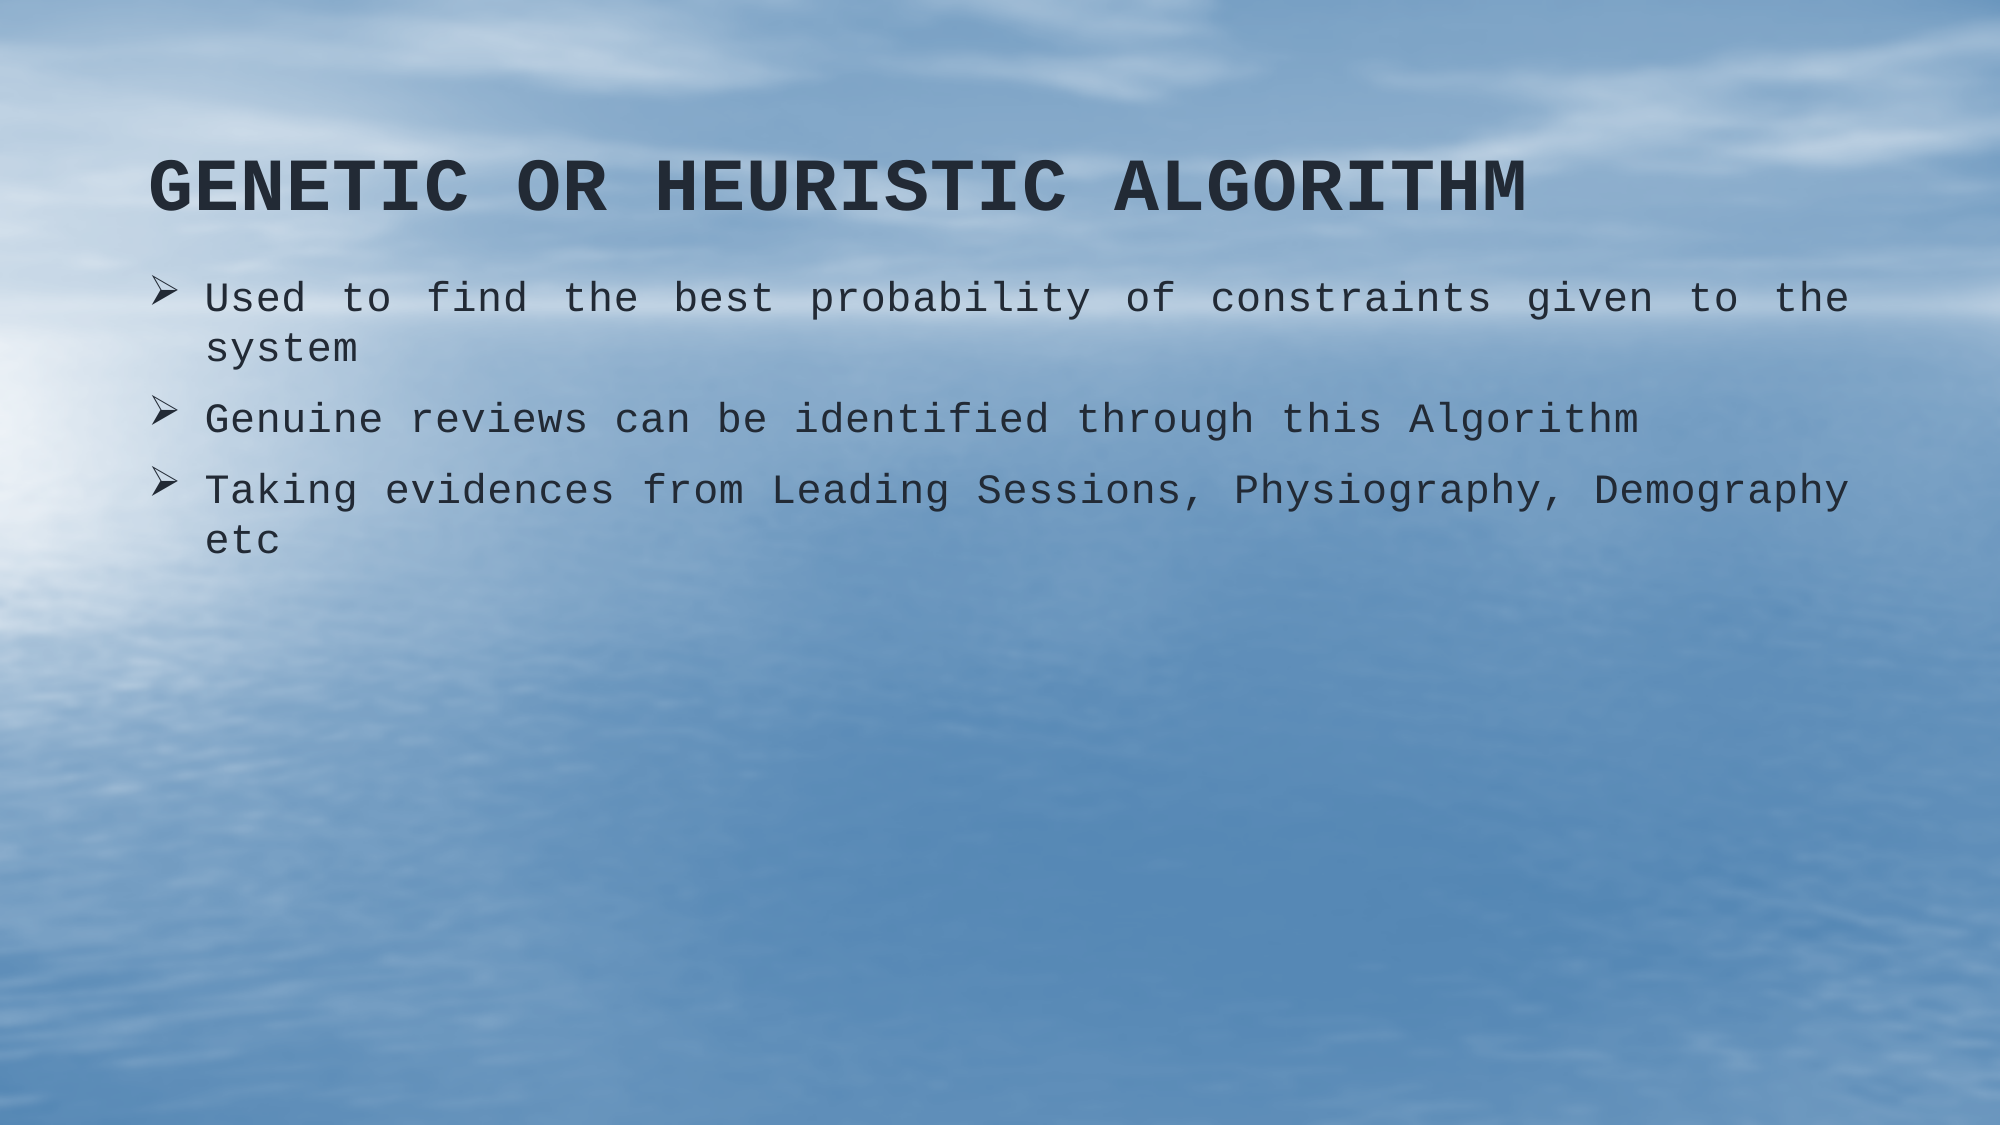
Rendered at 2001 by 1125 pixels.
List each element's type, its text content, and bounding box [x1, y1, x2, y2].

list Used to find the best probability of constraints given to the system Genuine reviews can be identified through this Algorithm Taking evidences from Leading Sessions, Physiography, Demography etc [133, 262, 1867, 938]
title Genetic or Heuristic Algorithm [133, 45, 1867, 233]
